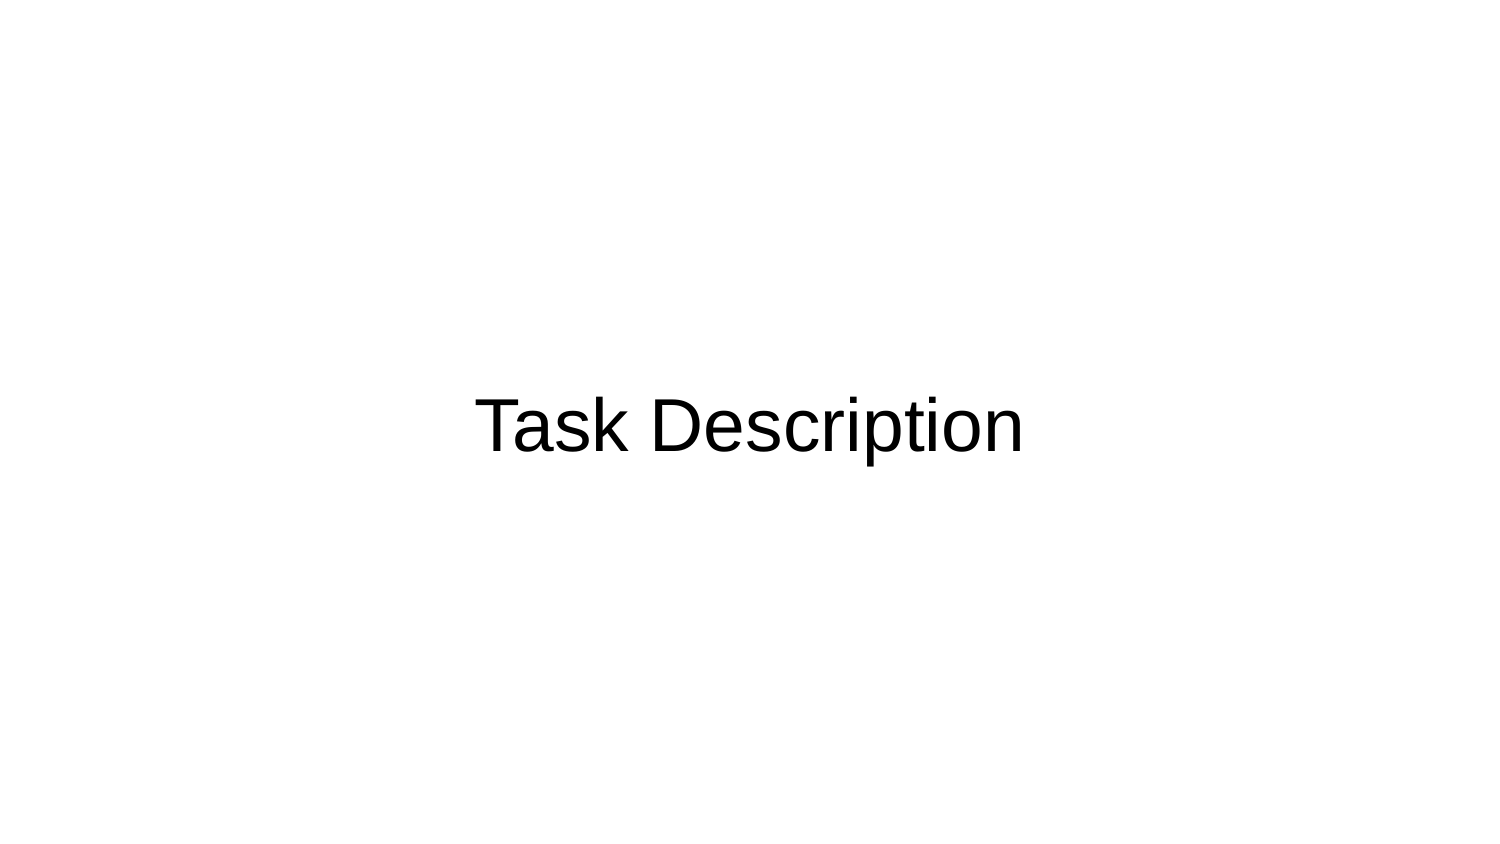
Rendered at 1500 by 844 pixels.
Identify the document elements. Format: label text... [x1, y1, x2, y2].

title Task Description [51, 352, 1449, 491]
